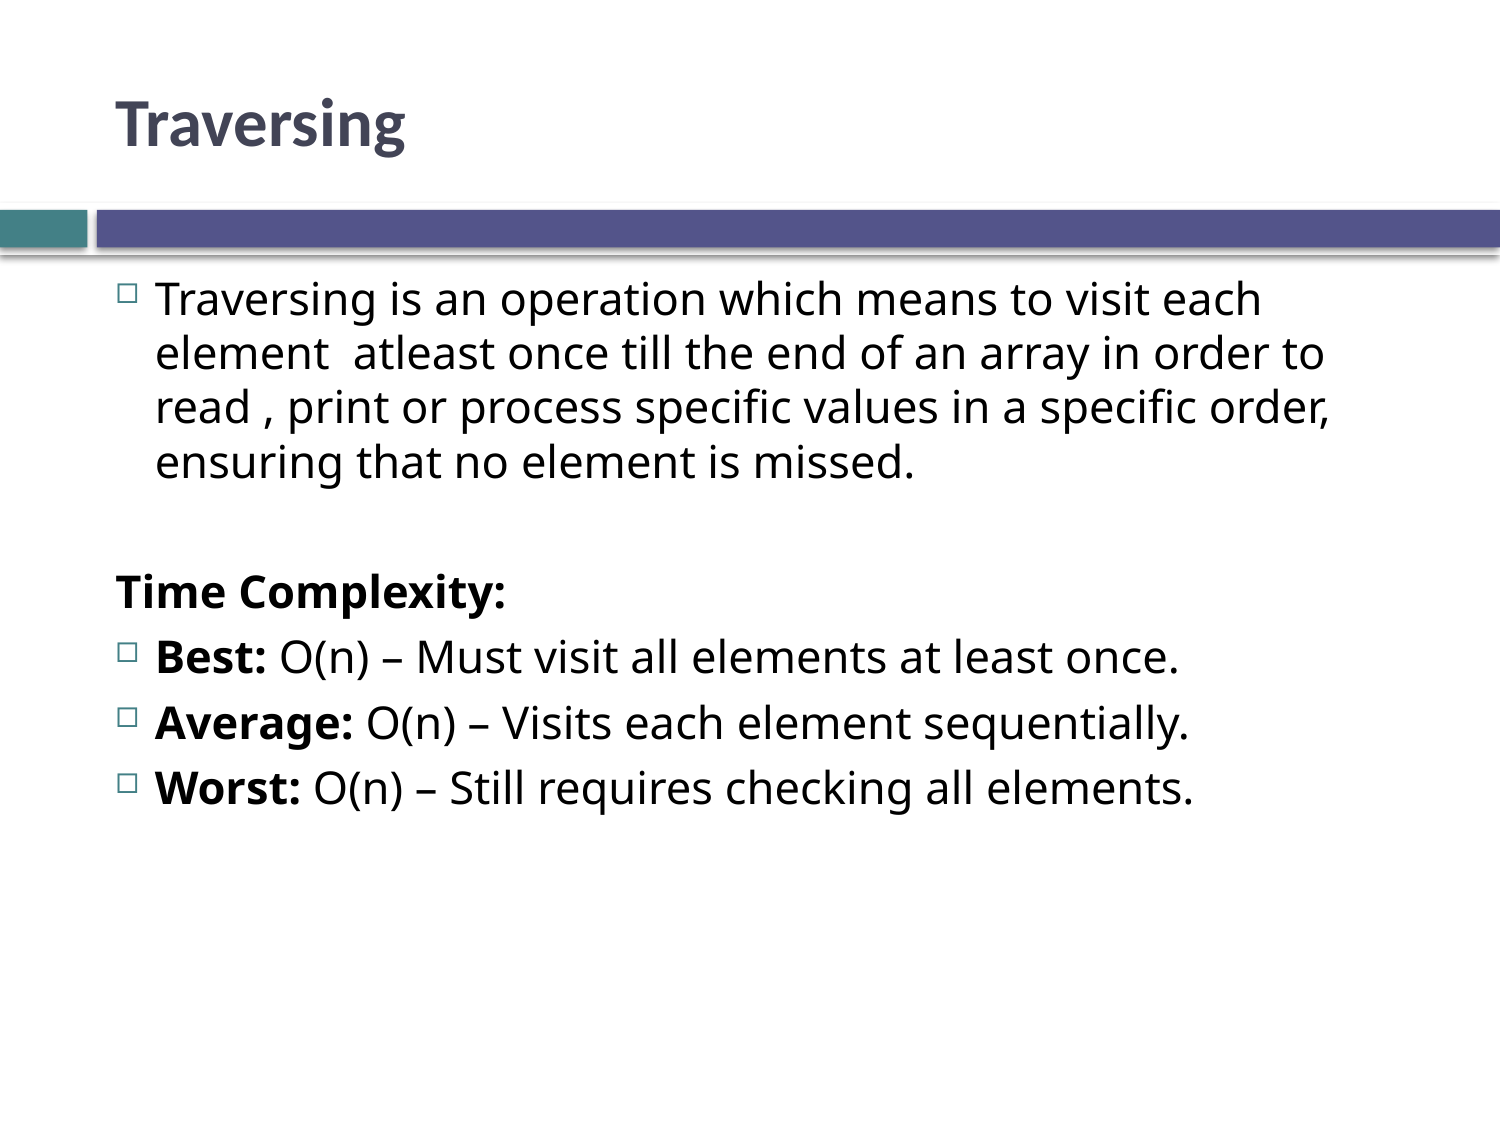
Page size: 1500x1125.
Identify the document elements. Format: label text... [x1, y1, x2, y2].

title Traversing [100, 37, 1438, 200]
list Traversing is an operation which means to visit each element atleast once till the end of an array in order to read , print or process specific values in a specific order, ensuring that no element is missed. Time Complexity: Best: O(n) – Must visit all elements at least once. Average: O(n) – Visits each element sequentially. Worst: O(n) – Still requires checking all elements. [100, 262, 1438, 1000]
